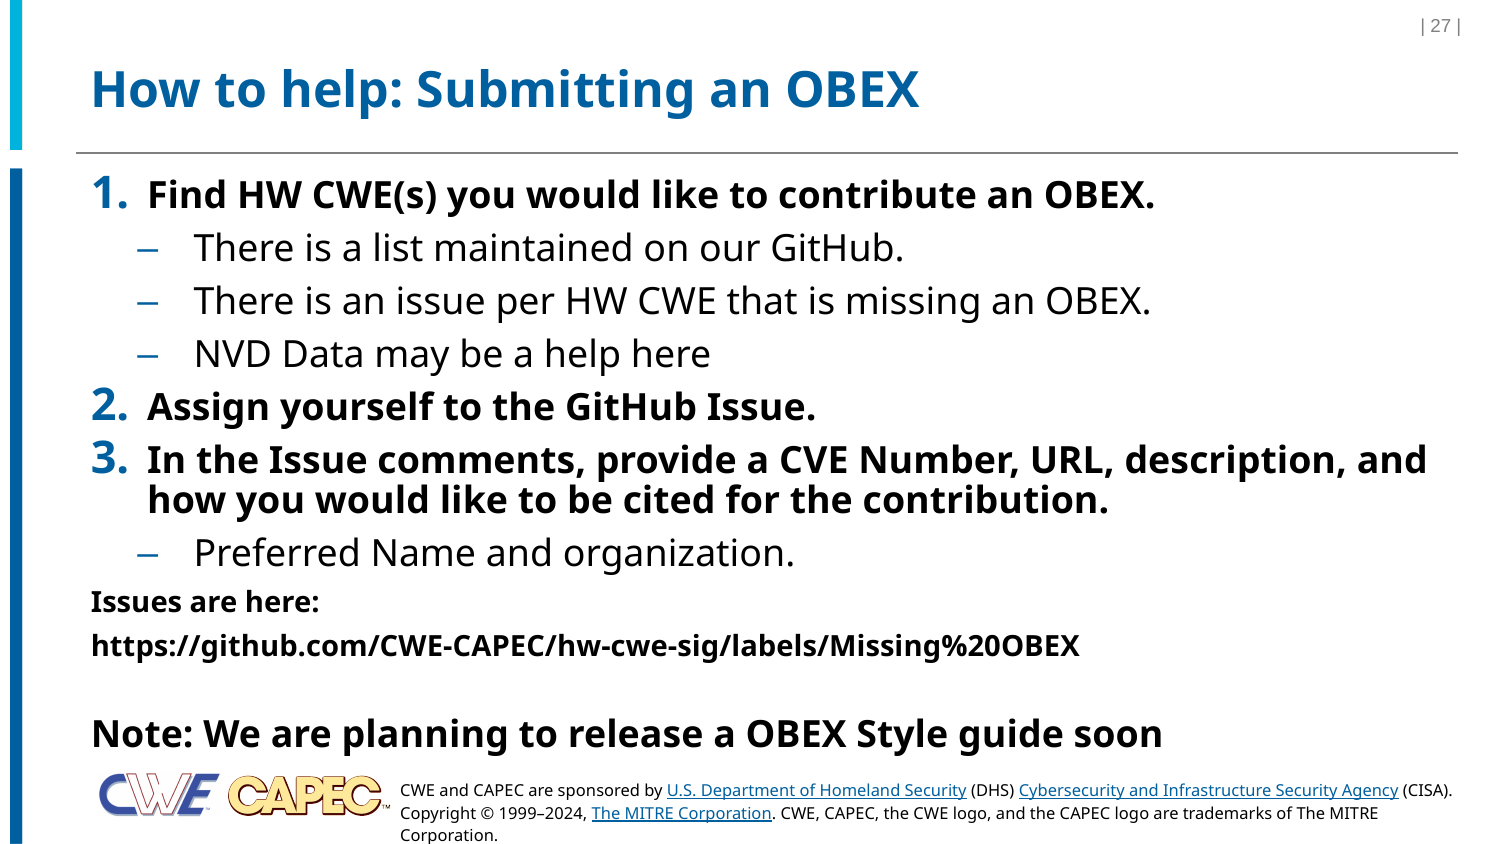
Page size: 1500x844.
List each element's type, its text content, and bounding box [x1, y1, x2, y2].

title How to help: Submitting an OBEX [75, 45, 1459, 138]
picture [98, 766, 395, 824]
slide_number | 27 | [1264, 6, 1482, 38]
list Find HW CWE(s) you would like to contribute an OBEX. There is a list maintained on our GitHub. There is an issue per HW CWE that is missing an OBEX. NVD Data may be a help here Assign yourself to the GitHub Issue. In the Issue comments, provide a CVE Number, URL, description, and how you would like to be cited for the contribution. Preferred Name and organization. Issues are here: https://github.com/CWE-CAPEC/hw-cwe-sig/labels/Missing%20OBEX Note: We are planning to release a OBEX Style guide soon [75, 168, 1459, 759]
